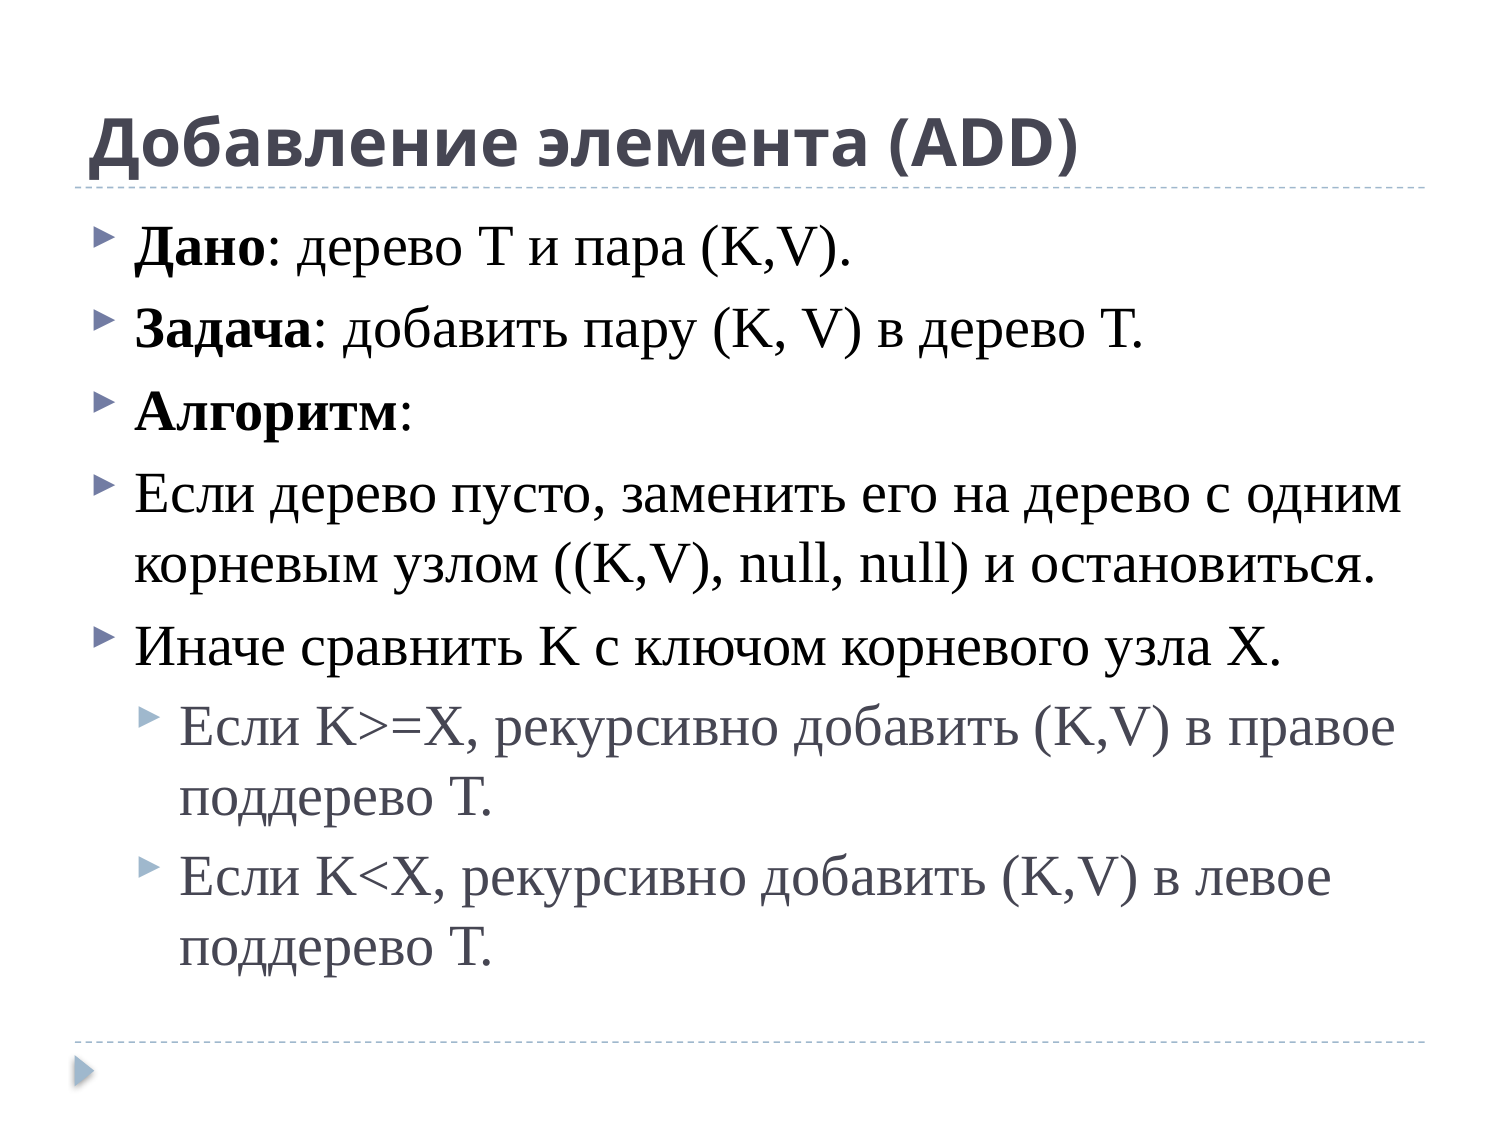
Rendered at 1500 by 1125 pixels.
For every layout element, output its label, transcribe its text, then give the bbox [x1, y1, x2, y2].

title Добавление элемента (ADD) [75, 24, 1425, 188]
list Дано: дерево Т и пара (K,V). Задача: добавить пару (K, V) в дерево Т. Алгоритм: Если дерево пусто, заменить его на дерево с одним корневым узлом ((K,V), null, null) и остановиться. Иначе сравнить K с ключом корневого узла X. Если K>=X, рекурсивно добавить (K,V) в правое поддерево Т. Если K<X, рекурсивно добавить (K,V) в левое поддерево Т. [75, 200, 1425, 1010]
